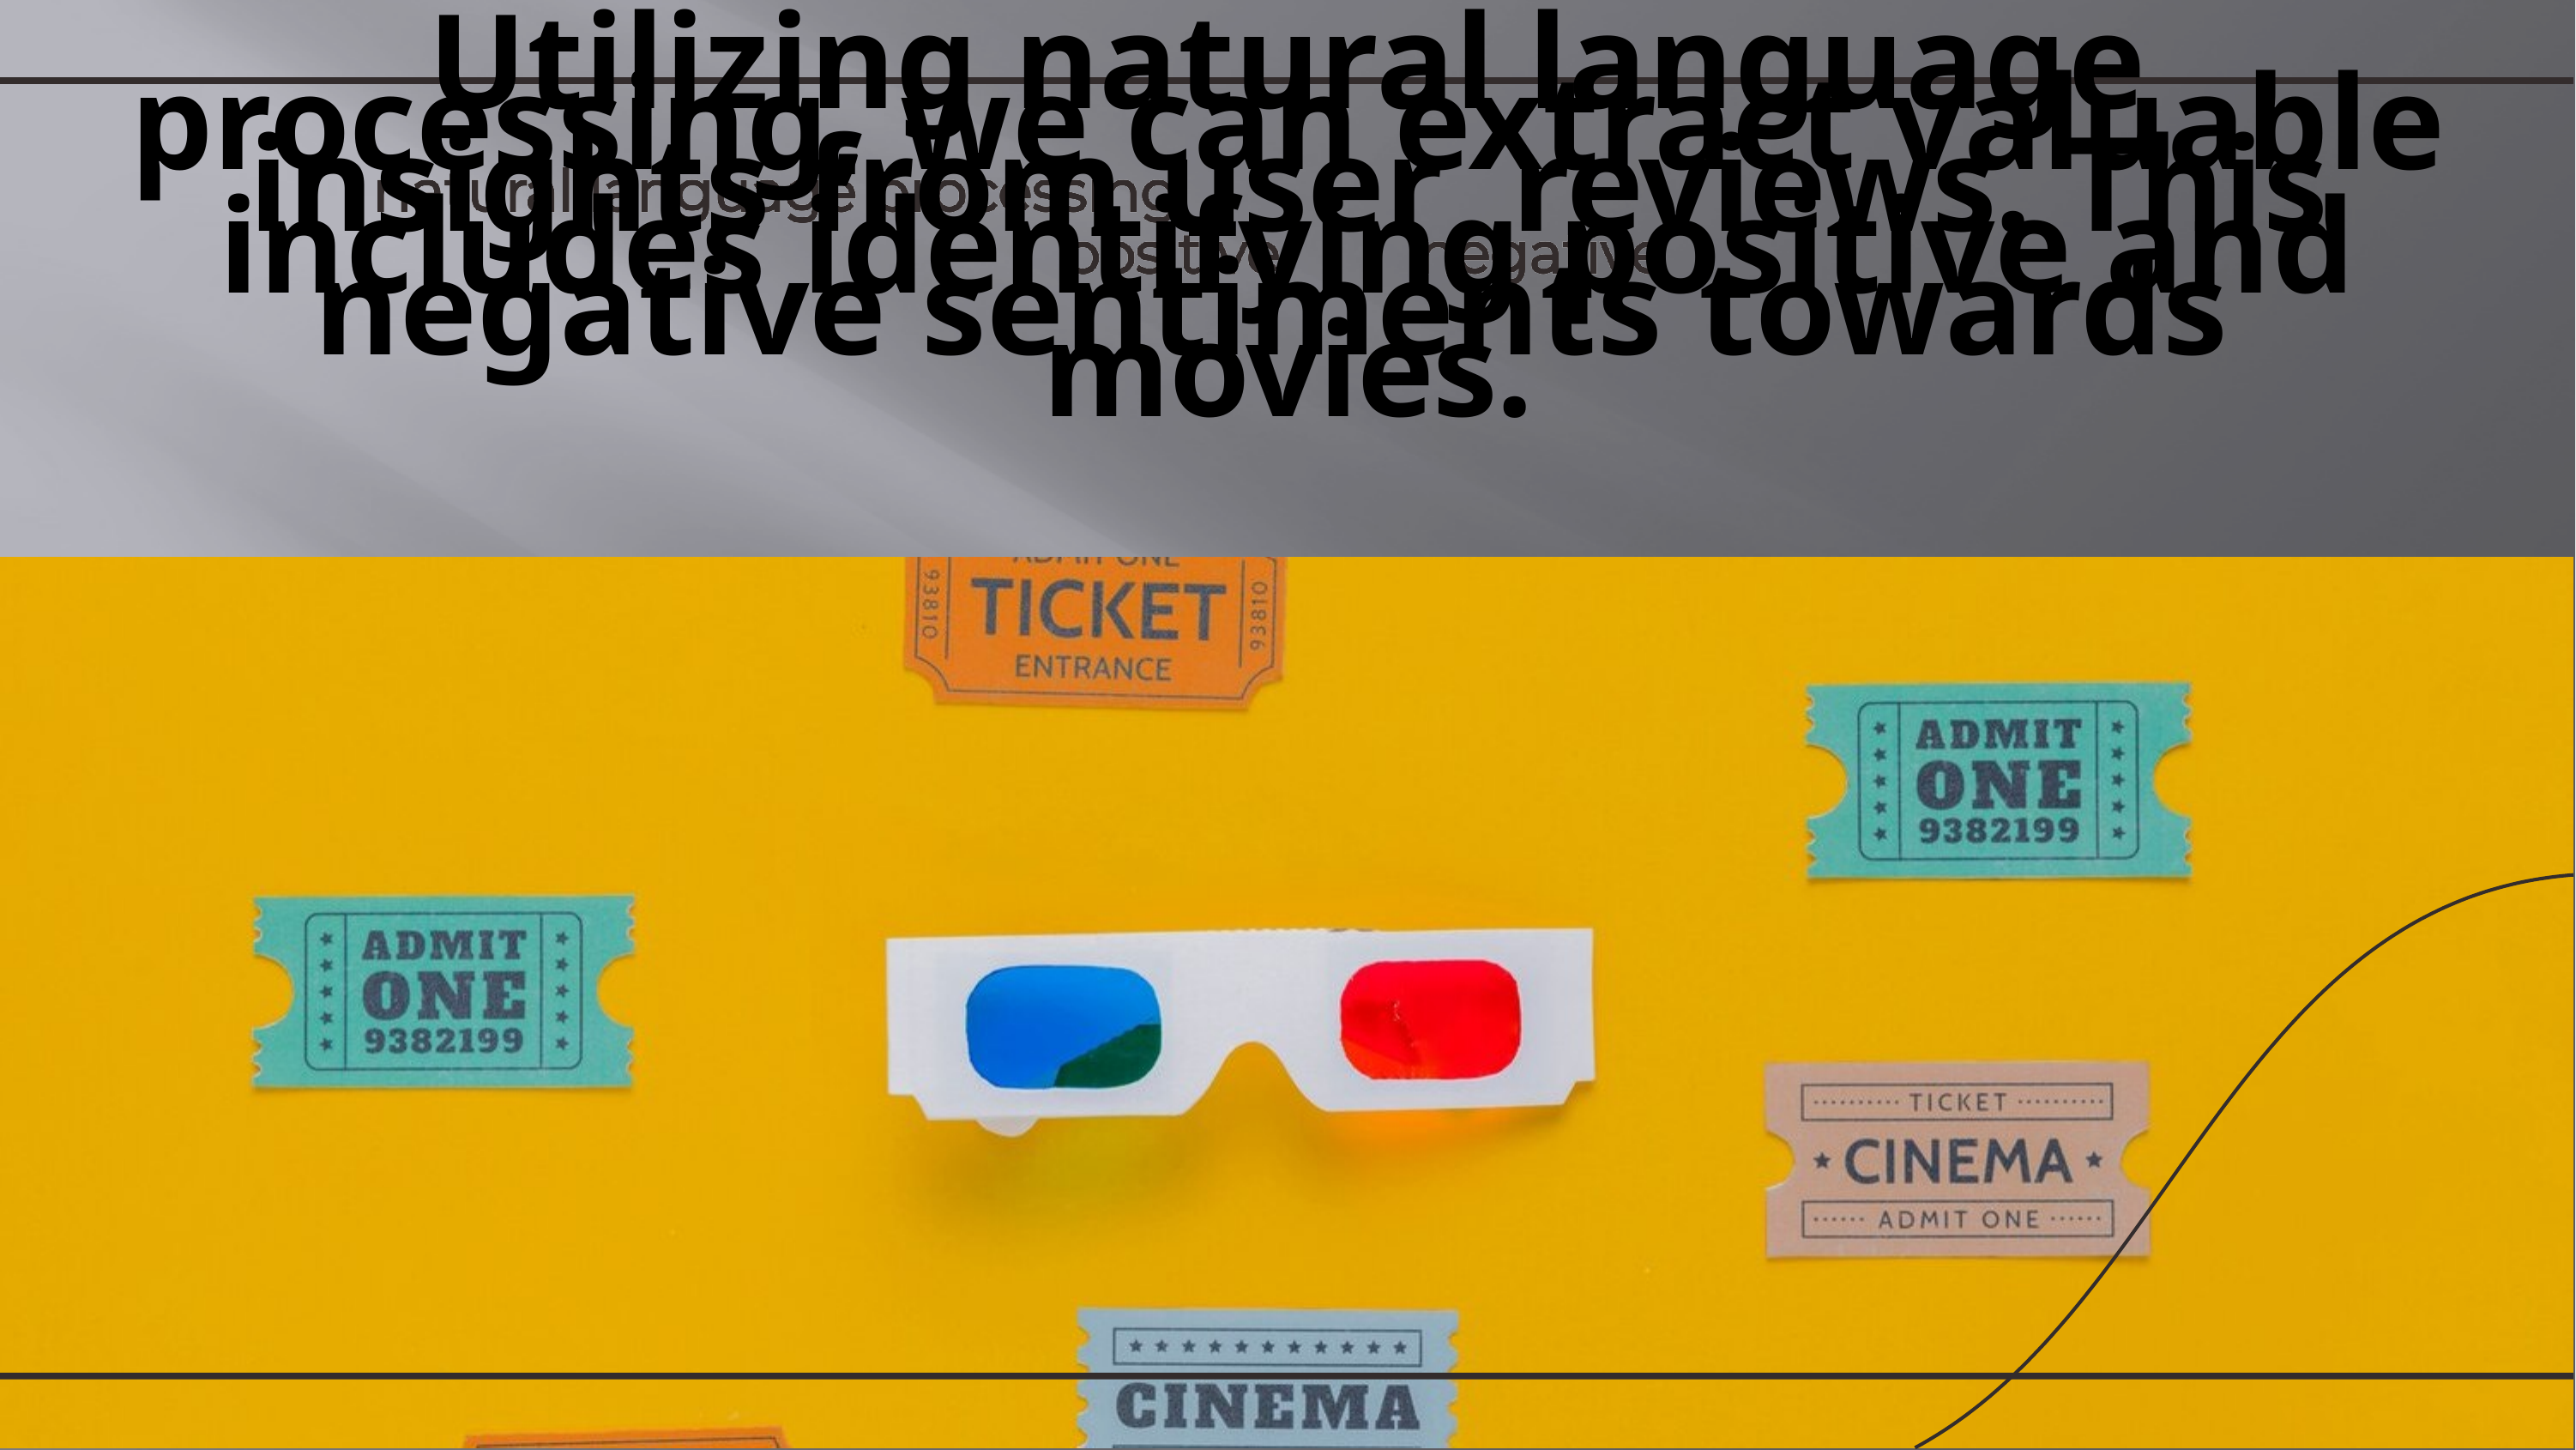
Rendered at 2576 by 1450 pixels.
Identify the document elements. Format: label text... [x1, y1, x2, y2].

text_box [2446, 77, 2573, 84]
title Utilizing natural language processing, we can extract valuable insights from user reviews. This includes identifying positive and negative sentiments towards movies. [129, 63, 2446, 443]
picture [1066, 228, 1279, 285]
picture [377, 167, 1174, 223]
picture [1422, 228, 1663, 285]
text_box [0, 557, 2576, 1450]
text_box [0, 77, 129, 84]
